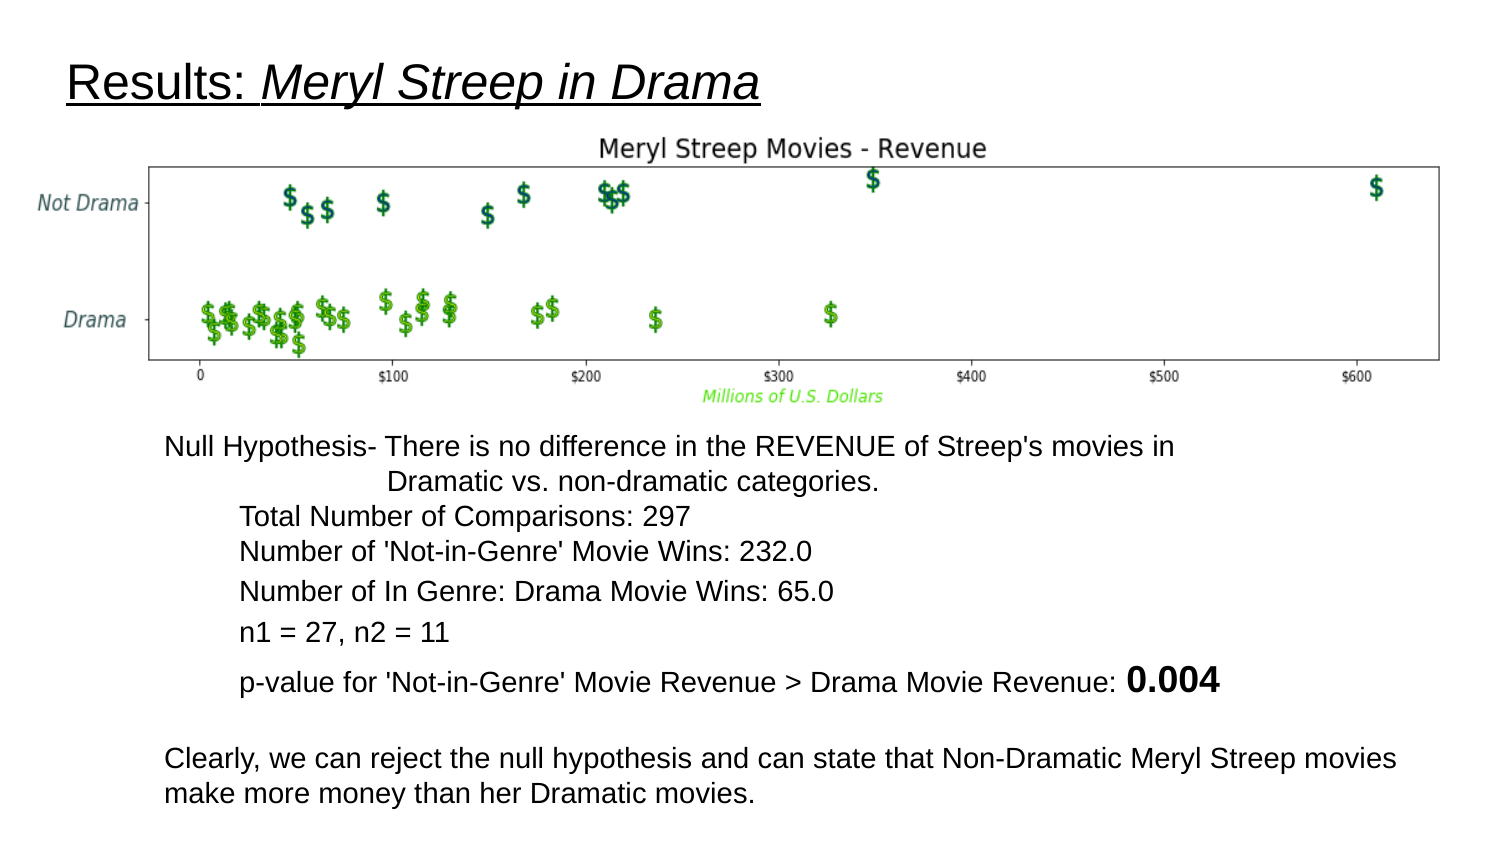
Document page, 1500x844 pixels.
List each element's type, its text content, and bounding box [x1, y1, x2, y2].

title Results: Meryl Streep in Drama [51, 34, 1449, 120]
text_box Null Hypothesis- There is no difference in the REVENUE of Streep's movies in Dramatic vs. non-dramatic categories. Total Number of Comparisons: 297 Number of 'Not-in-Genre' Movie Wins: 232.0 Number of In Genre: Drama Movie Wins: 65.0 n1 = 27, n2 = 11 p-value for 'Not-in-Genre' Movie Revenue > Drama Movie Revenue: 0.004 Clearly, we can reject the null hypothesis and can state that Non-Dramatic Meryl Streep movies make more money than her Dramatic movies. [149, 430, 1437, 748]
picture [24, 122, 1457, 423]
